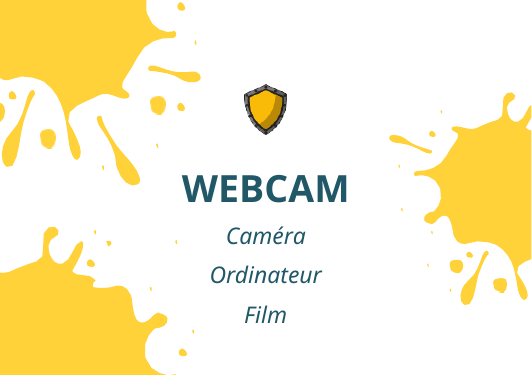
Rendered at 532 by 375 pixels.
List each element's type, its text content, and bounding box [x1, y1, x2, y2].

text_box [389, 92, 532, 306]
text_box [178, 348, 187, 357]
text_box Film [229, 293, 303, 336]
picture [244, 84, 287, 135]
text_box Ordinateur [194, 253, 337, 296]
text_box WEBCAM [167, 157, 365, 217]
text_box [0, 0, 201, 186]
text_box [0, 226, 168, 375]
text_box Caméra [211, 213, 321, 253]
